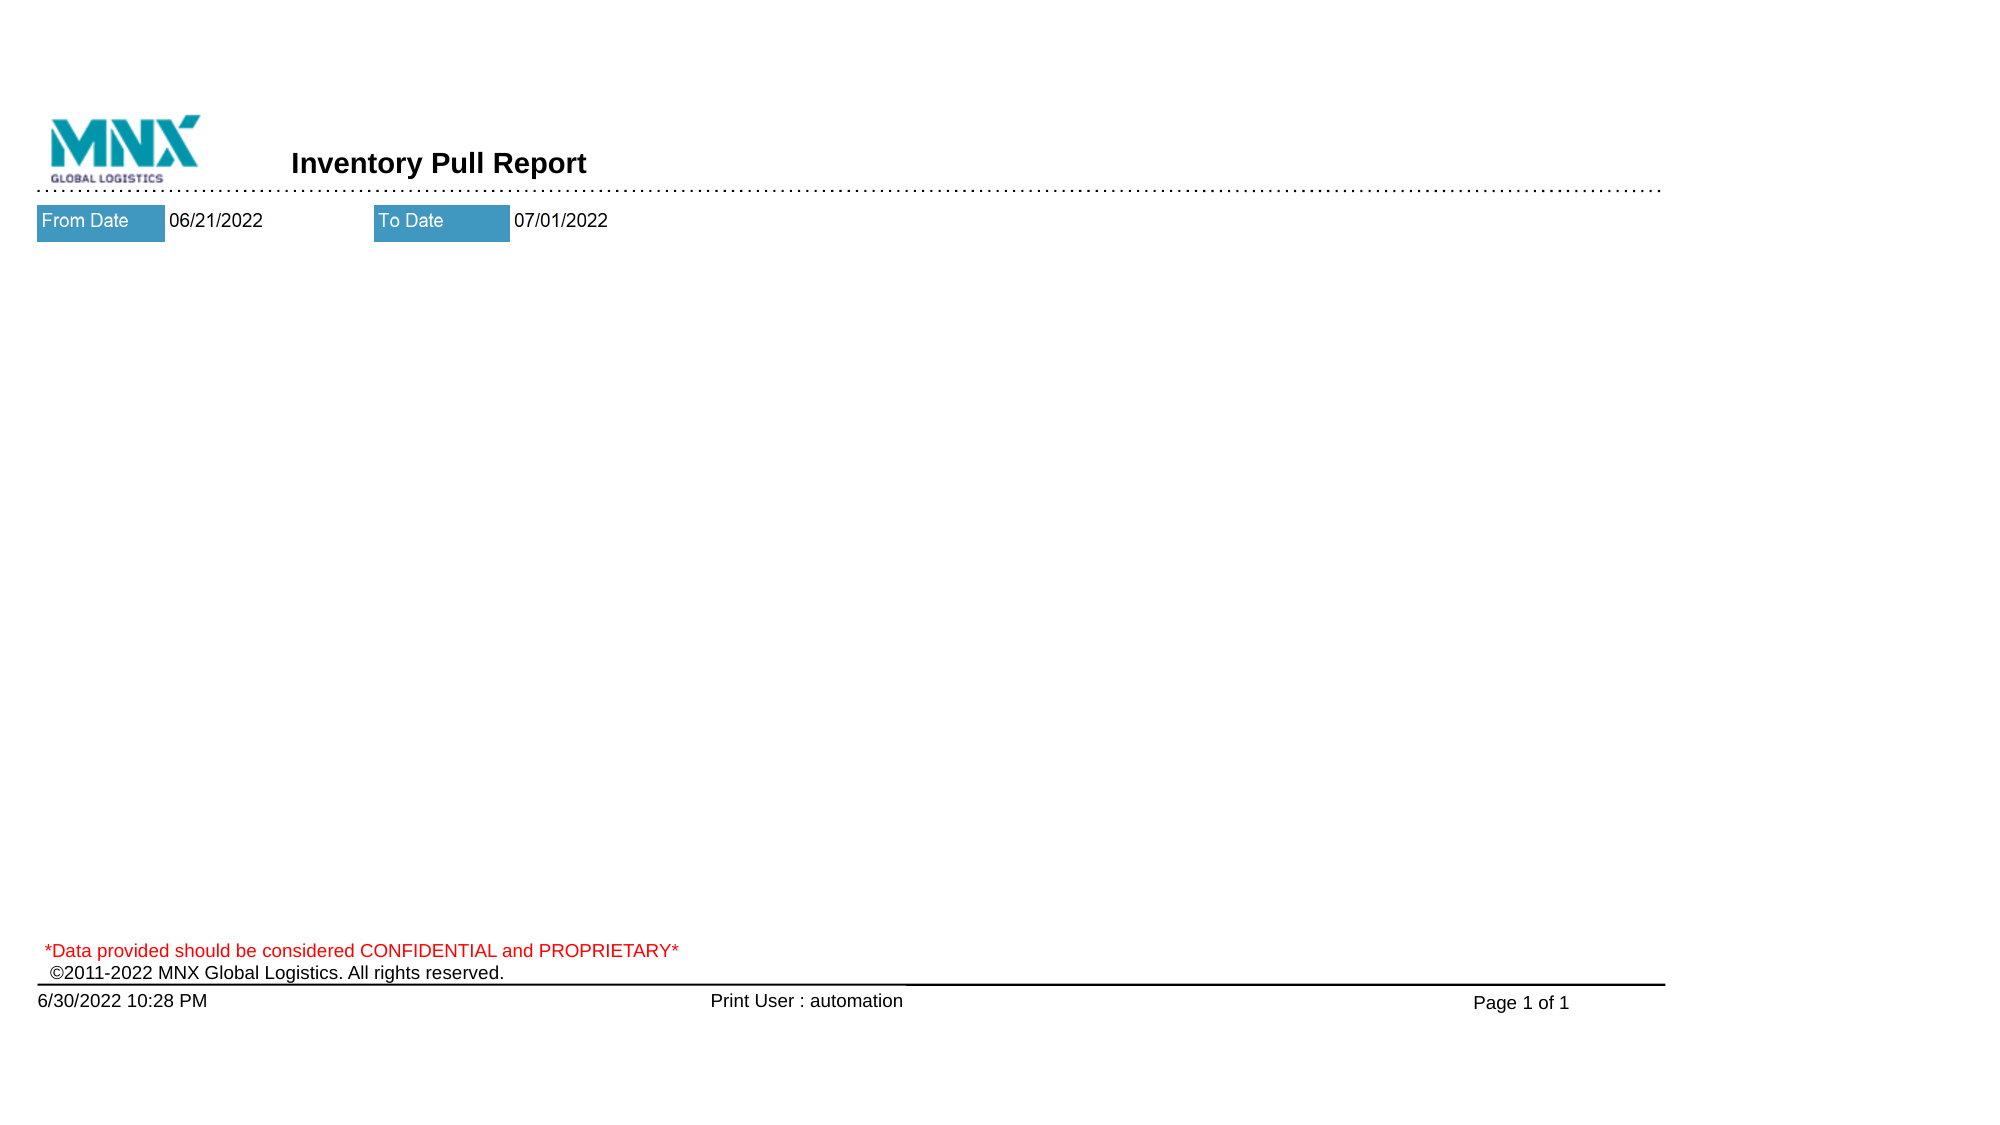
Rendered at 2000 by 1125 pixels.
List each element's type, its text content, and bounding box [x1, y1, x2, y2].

text_box *Data provided should be considered CONFIDENTIAL and PROPRIETARY* [44, 938, 1221, 960]
text_box 6/30/2022 10:28 PM [37, 988, 291, 1013]
text_box Inventory Pull Report [287, 139, 979, 182]
picture [37, 205, 679, 242]
text_box Print User : automation [626, 988, 988, 1013]
text_box ©2011-2022 MNX Global Logistics. All rights reserved. [44, 960, 1221, 982]
text_box Page 1 of 1 [1359, 990, 1570, 1013]
picture [37, 112, 248, 185]
